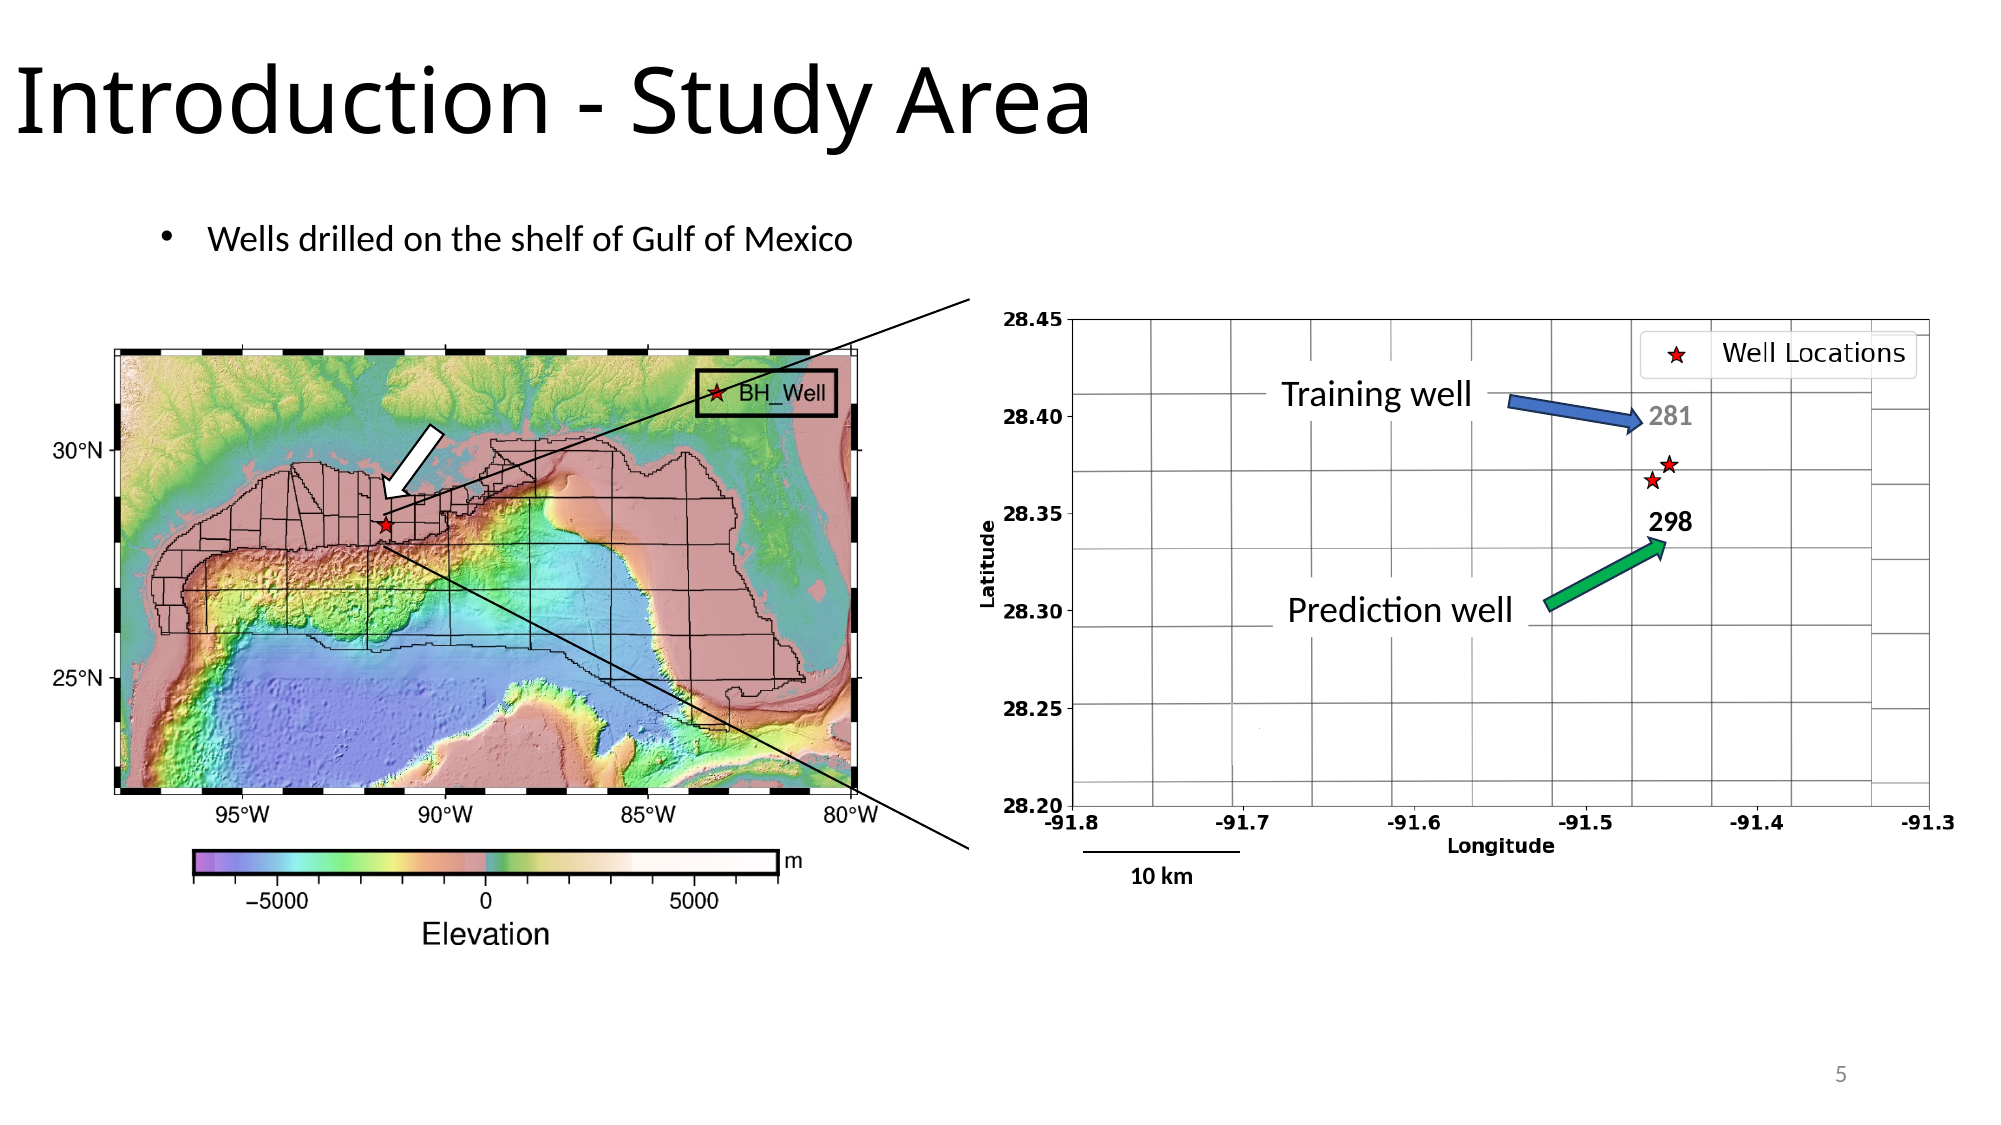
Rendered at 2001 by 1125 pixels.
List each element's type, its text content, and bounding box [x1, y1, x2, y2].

title Introduction - Study Area [0, 0, 1204, 209]
text_box Wells drilled on the shelf of Gulf of Mexico [145, 206, 870, 266]
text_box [383, 546, 969, 850]
slide_number 5 [1412, 1042, 1863, 1103]
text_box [969, 302, 1965, 898]
picture [53, 344, 878, 945]
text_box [383, 299, 970, 515]
